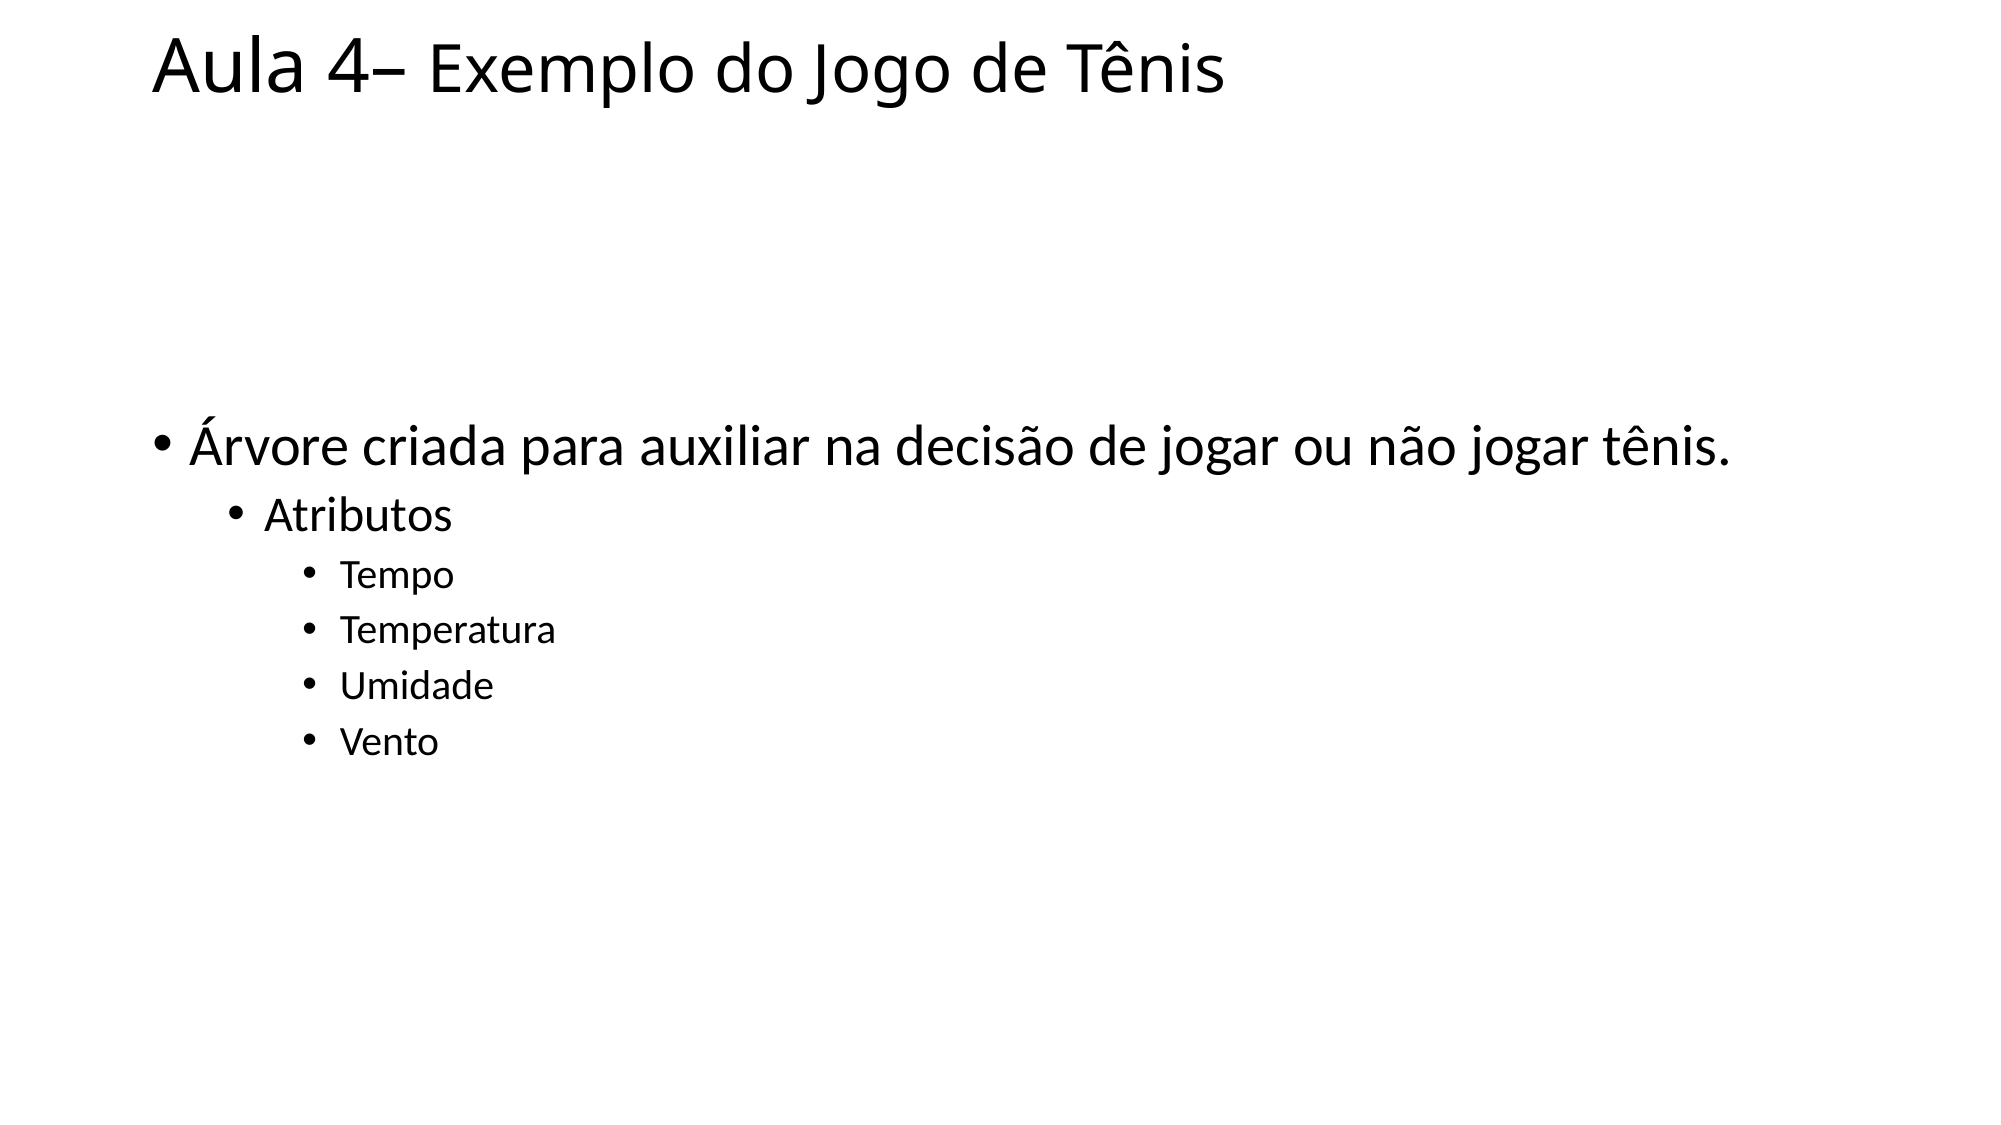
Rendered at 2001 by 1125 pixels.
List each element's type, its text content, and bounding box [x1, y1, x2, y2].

list Árvore criada para auxiliar na decisão de jogar ou não jogar tênis. Atributos Tempo Temperatura Umidade Vento [137, 165, 1863, 1014]
title Aula 4– Exemplo do Jogo de Tênis [137, 0, 1863, 138]
